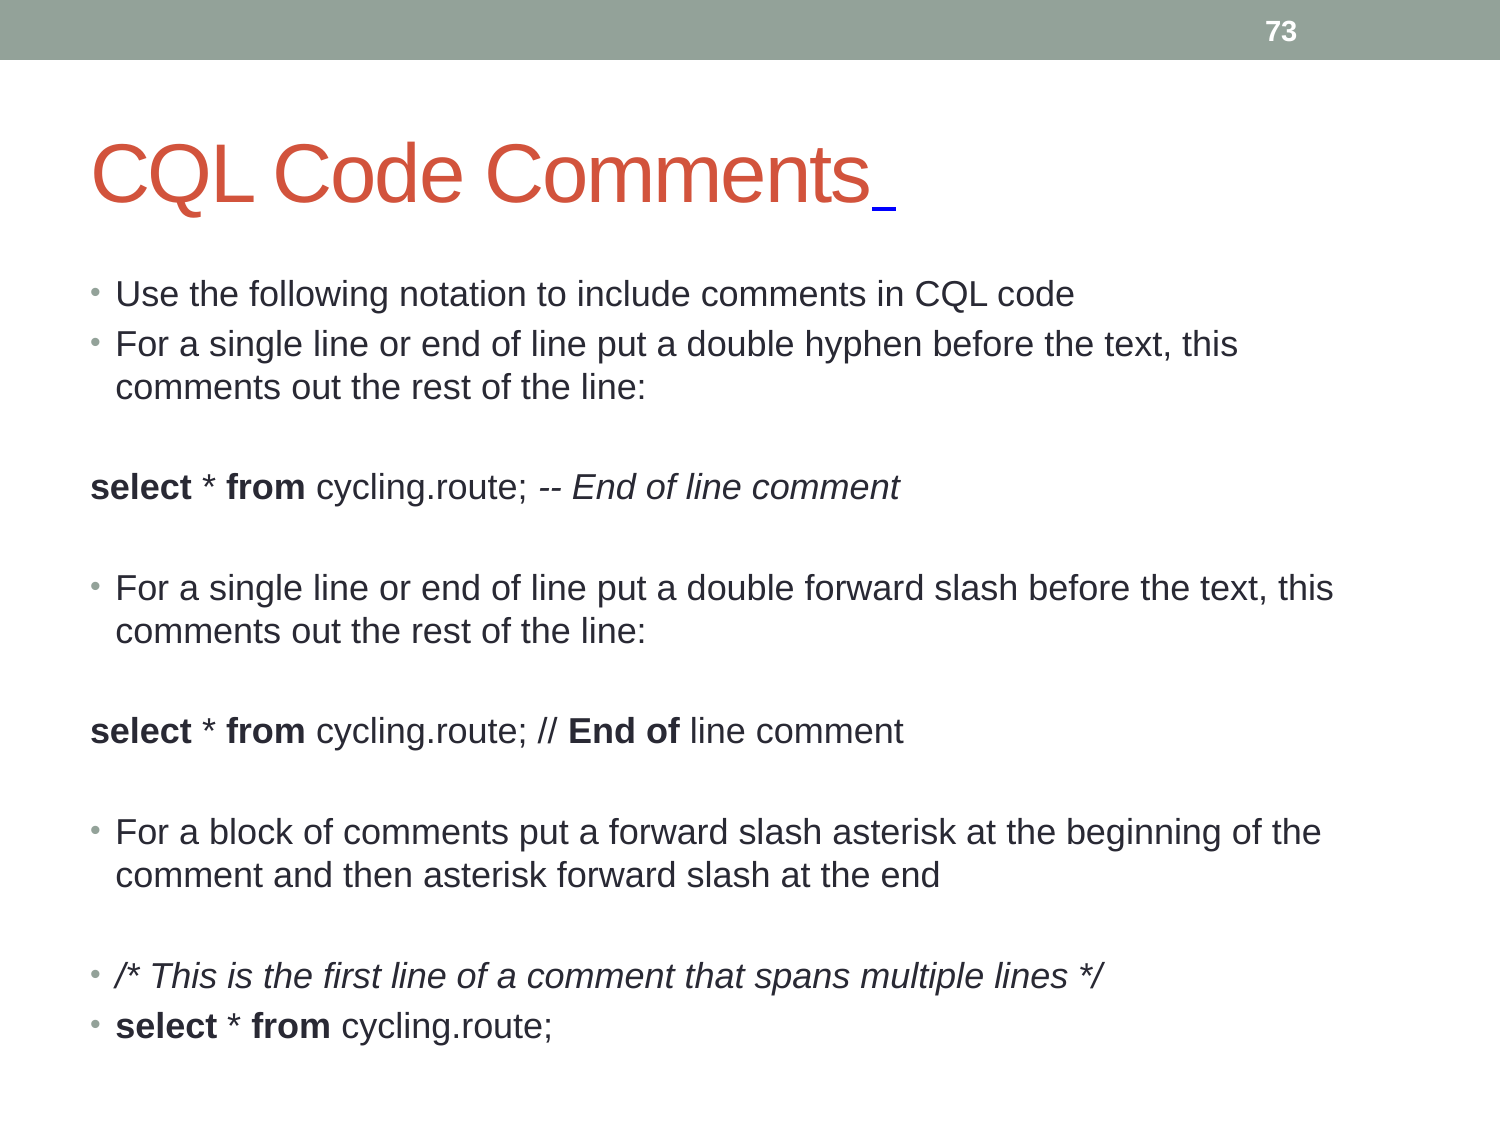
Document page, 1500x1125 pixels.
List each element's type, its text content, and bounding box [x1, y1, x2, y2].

title CQL Code Comments [75, 87, 1425, 250]
slide_number 73 [1250, 3, 1425, 57]
list Use the following notation to include comments in CQL code For a single line or end of line put a double hyphen before the text, this comments out the rest of the line: select * from cycling.route; -- End of line comment For a single line or end of line put a double forward slash before the text, this comments out the rest of the line: select * from cycling.route; // End of line comment For a block of comments put a forward slash asterisk at the beginning of the comment and then asterisk forward slash at the end /* This is the first line of a comment that spans multiple lines */ select * from cycling.route; [75, 262, 1425, 1063]
